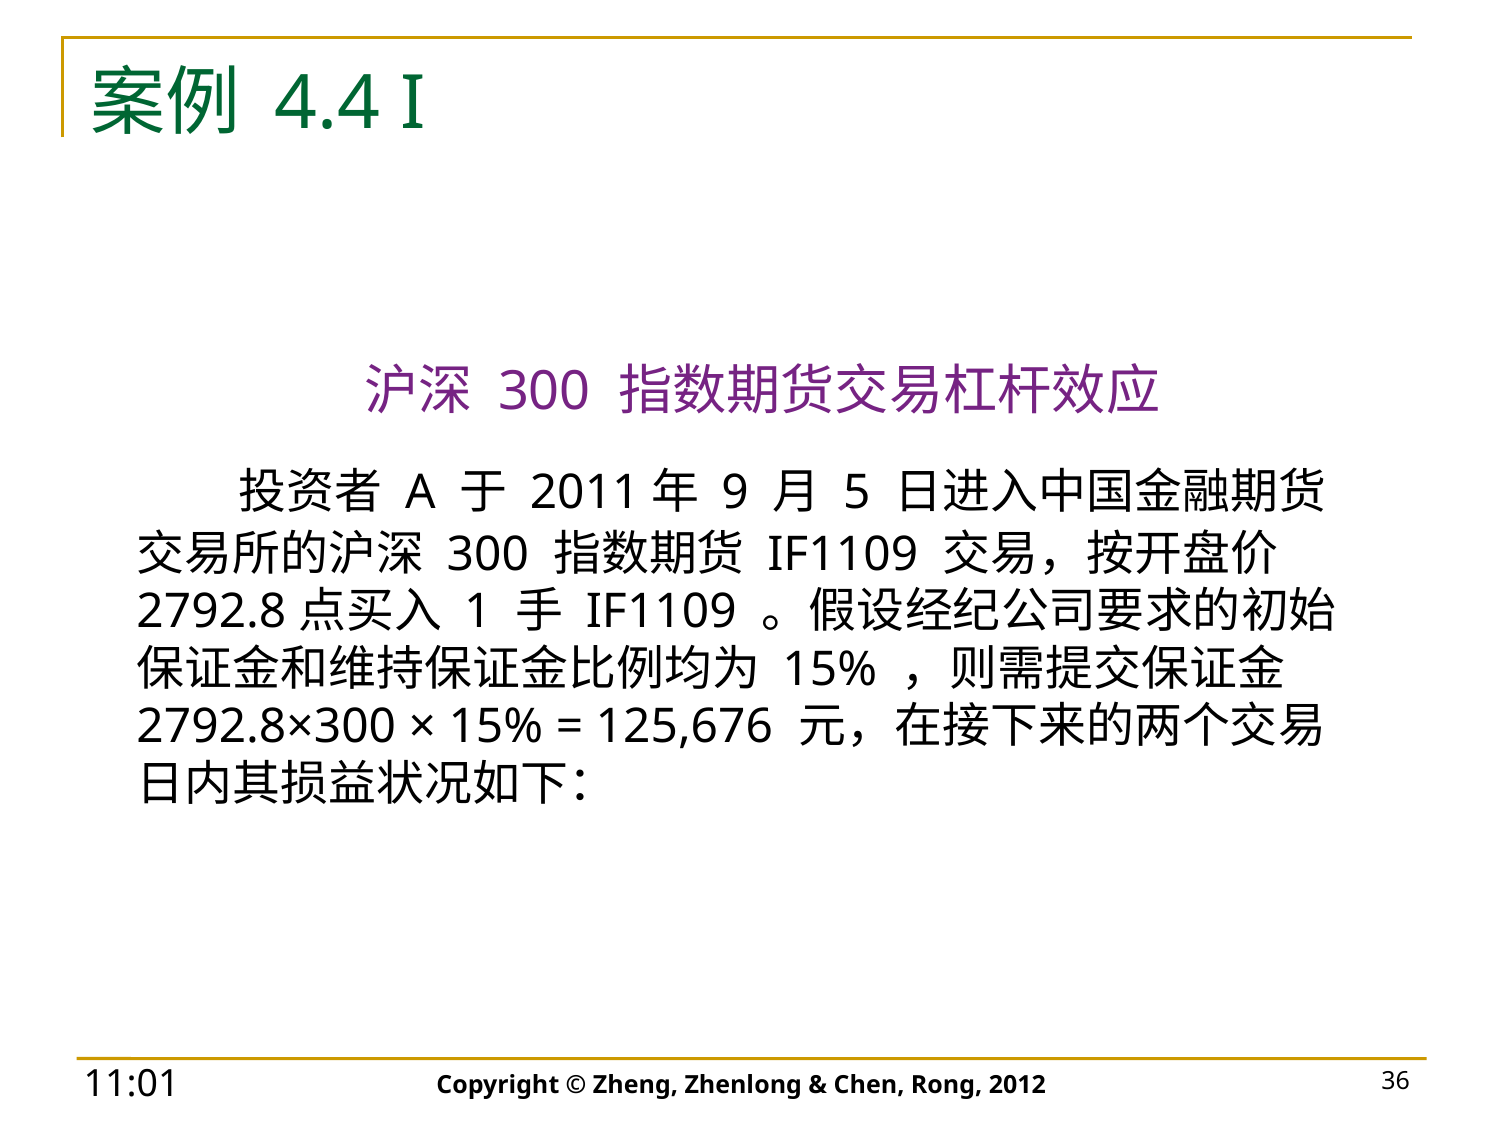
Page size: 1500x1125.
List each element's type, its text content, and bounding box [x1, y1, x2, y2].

title 案例 4.4 I [74, 45, 1426, 233]
footer Copyright © Zheng, Zhenlong & Chen, Rong, 2012 [296, 1030, 1074, 1107]
list 沪深 300 指数期货交易杠杆效应 投资者 A 于 2011年 9 月 5 日进入中国金融期货交易所的沪深 300 指数期货 IF1109 交易，按开盘价2792.8点买入 1 手 IF1109 。假设经纪公司要求的初始保证金和维持保证金比例均为 15% ，则需提交保证金 2792.8×300 × 15% = 125,676 元，在接下来的两个交易日内其损益状况如下： [64, 231, 1365, 975]
slide_number 36 [1074, 1030, 1426, 1107]
